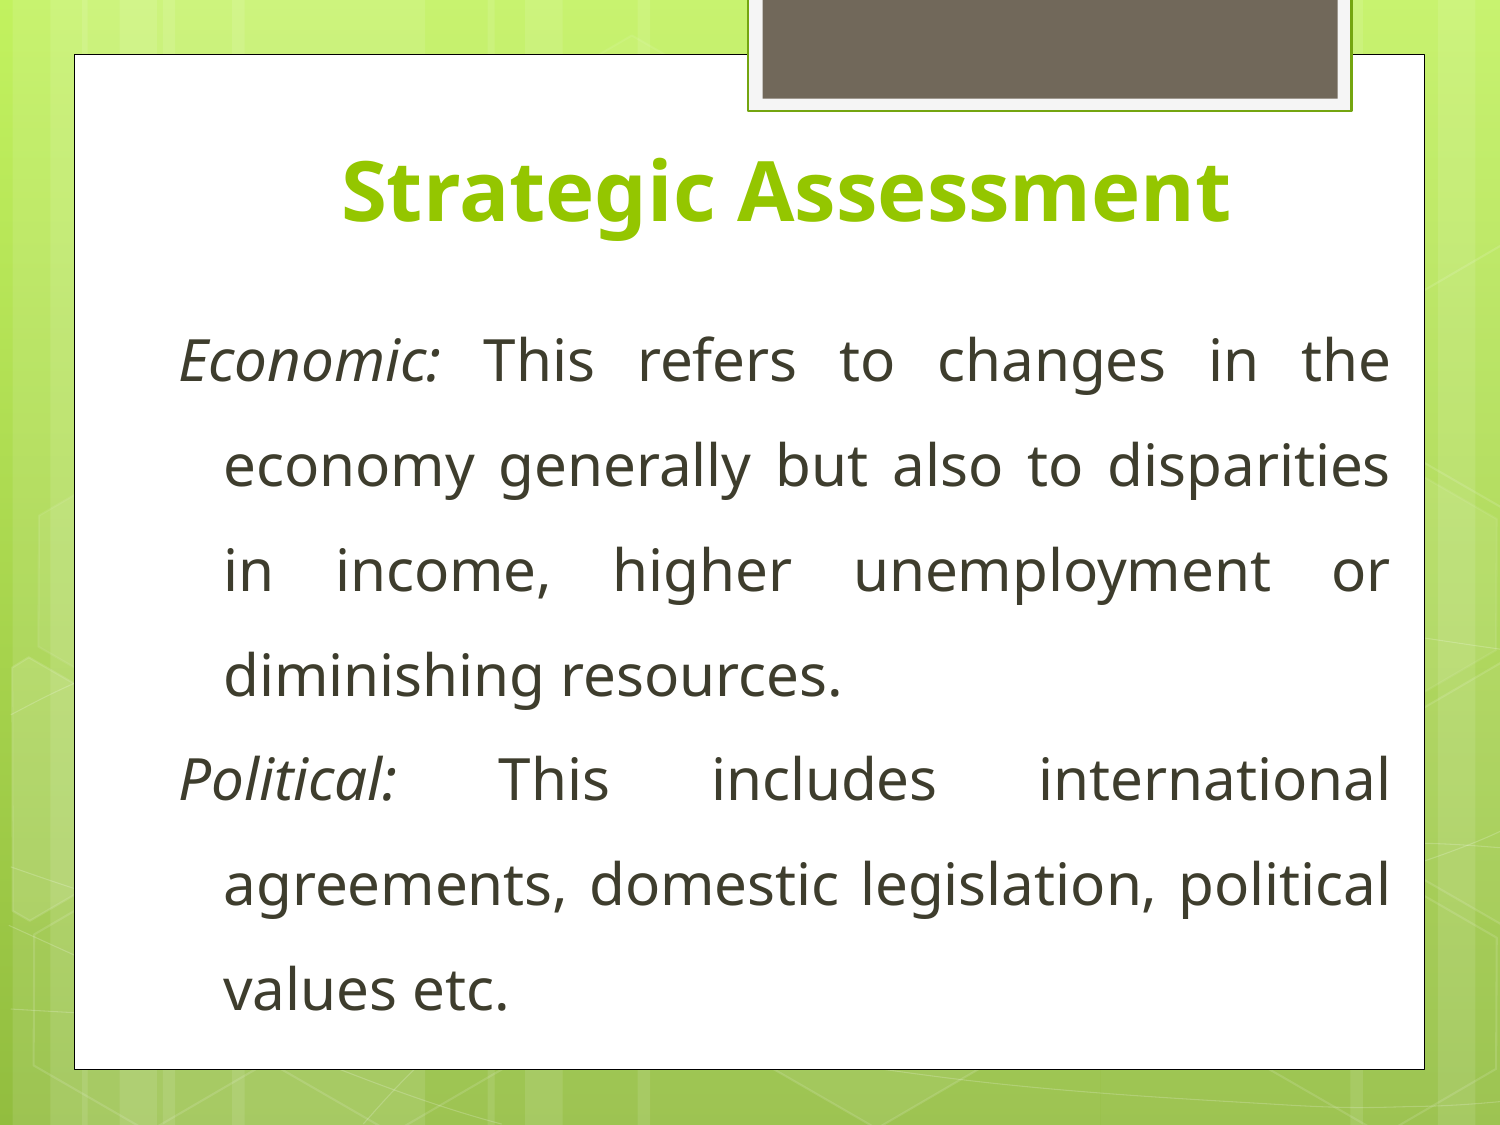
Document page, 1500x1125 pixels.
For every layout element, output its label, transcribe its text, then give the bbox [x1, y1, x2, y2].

title Strategic Assessment [210, 128, 1364, 247]
list Economic: This refers to changes in the economy generally but also to disparities in income, higher unemployment or diminishing resources. Political: This includes international agreements, domestic legislation, political values etc. [152, 281, 1407, 1055]
